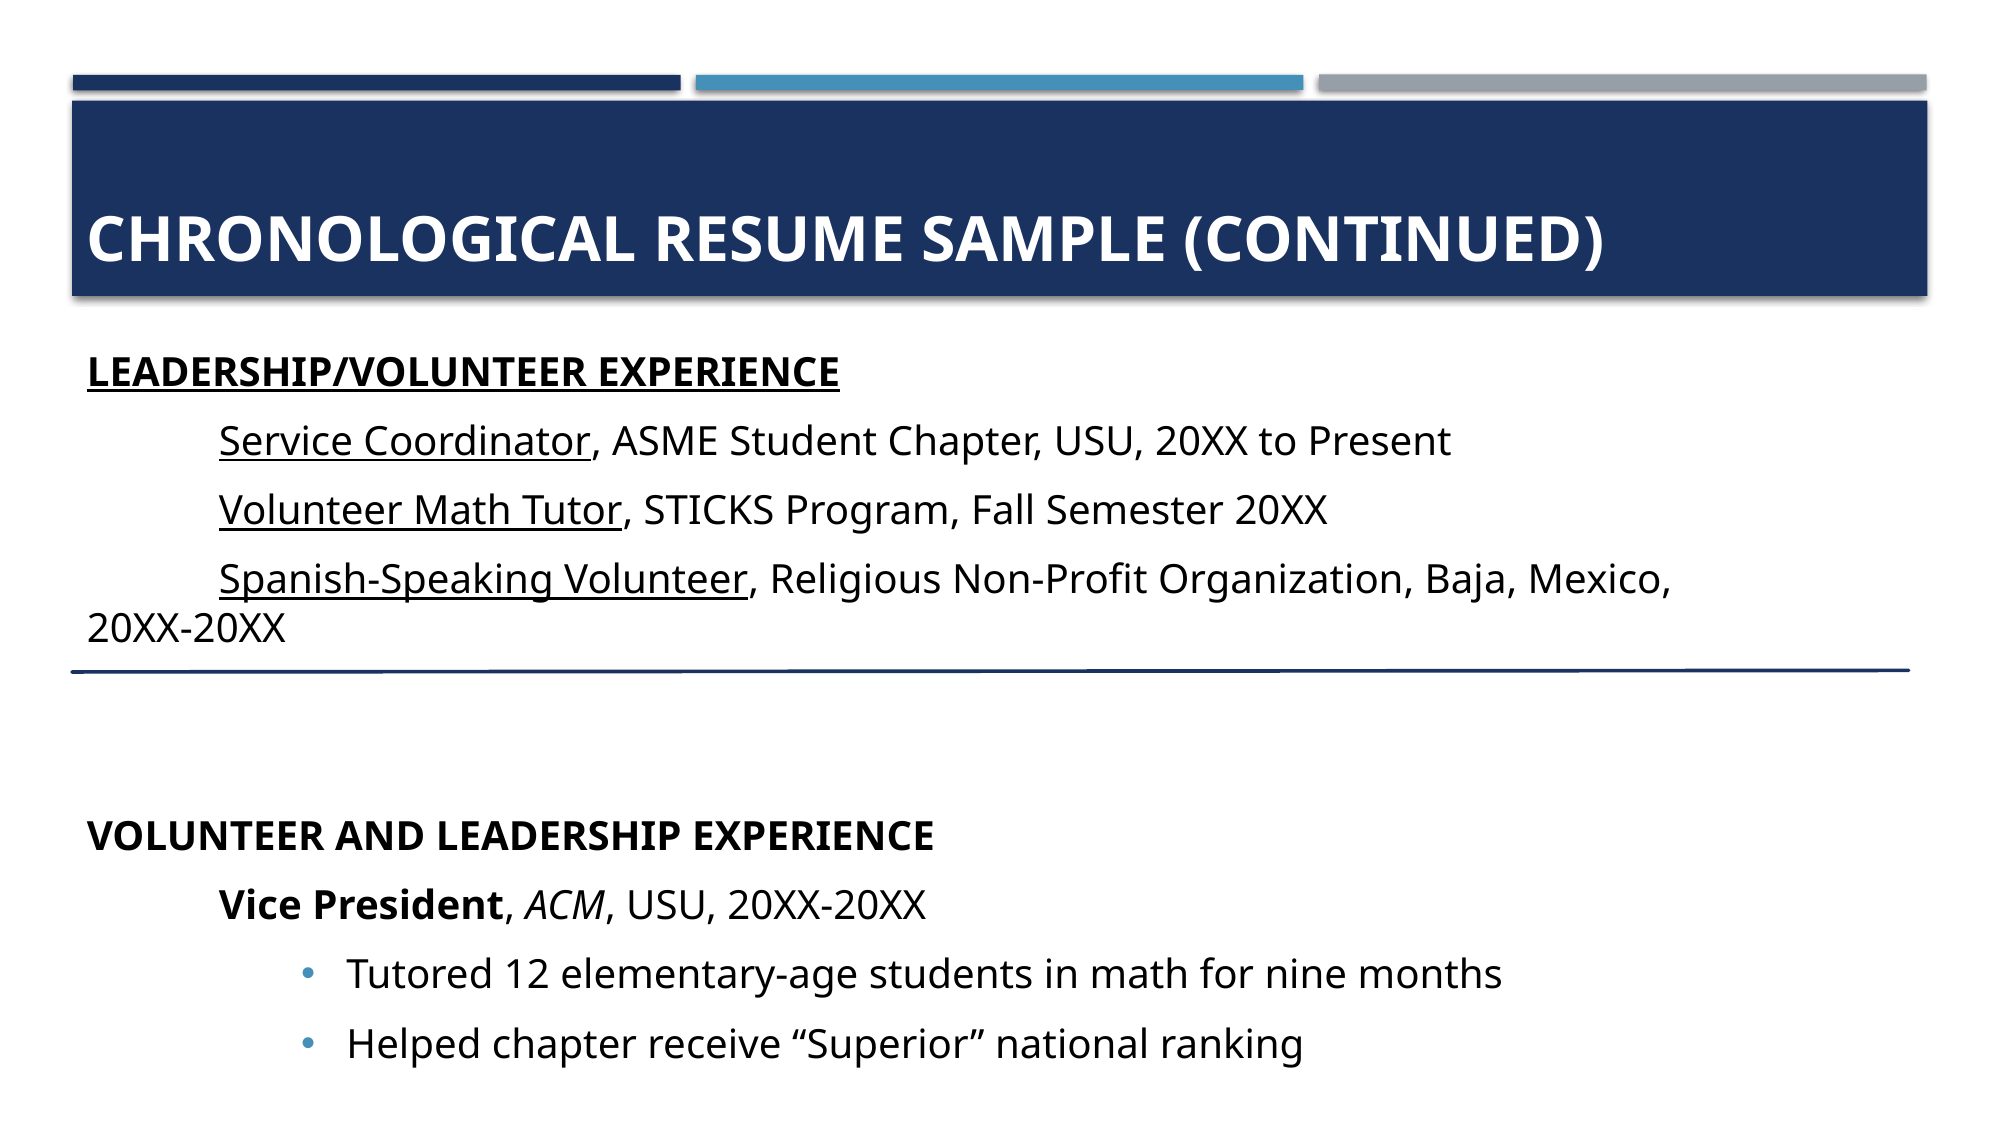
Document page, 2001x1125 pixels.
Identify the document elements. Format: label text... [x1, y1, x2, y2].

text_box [71, 669, 1910, 673]
list LEADERSHIP/VOLUNTEER EXPERIENCE Service Coordinator, ASME Student Chapter, USU, 20XX to Present Volunteer Math Tutor, STICKS Program, Fall Semester 20XX Spanish-Speaking Volunteer, Religious Non-Profit Organization, Baja, Mexico, 20XX-20XX VOLUNTEER AND LEADERSHIP EXPERIENCE Vice President, ACM, USU, 20XX-20XX Tutored 12 elementary-age students in math for nine months Helped chapter receive “Superior” national ranking [71, 338, 1704, 668]
title Chronological resume sample (continued) [71, 115, 1905, 282]
list LEADERSHIP/VOLUNTEER EXPERIENCE Service Coordinator, ASME Student Chapter, USU, 20XX to Present Volunteer Math Tutor, STICKS Program, Fall Semester 20XX Spanish-Speaking Volunteer, Religious Non-Profit Organization, Baja, Mexico, 20XX-20XX VOLUNTEER AND LEADERSHIP EXPERIENCE Vice President, ACM, USU, 20XX-20XX Tutored 12 elementary-age students in math for nine months Helped chapter receive “Superior” national ranking [71, 684, 1704, 1075]
